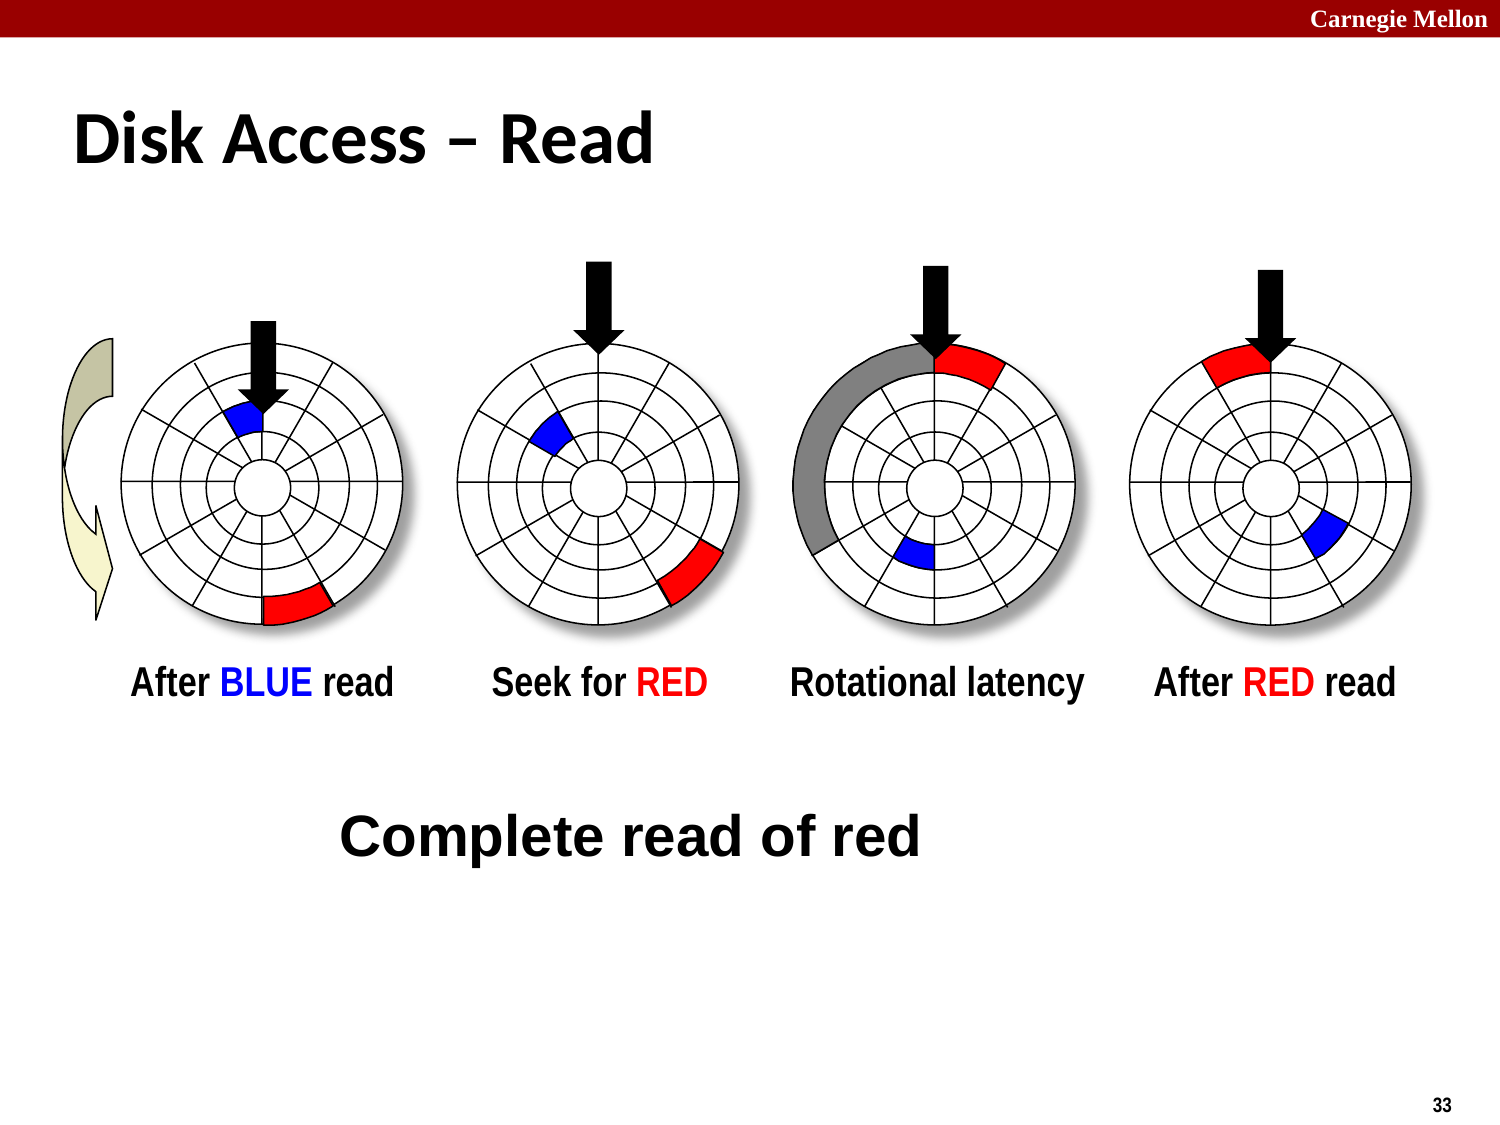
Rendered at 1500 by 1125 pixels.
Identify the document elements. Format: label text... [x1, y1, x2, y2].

text_box [62, 338, 113, 621]
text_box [120, 321, 405, 627]
title Disk Access – Read [58, 71, 1305, 197]
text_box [456, 262, 741, 627]
text_box Complete read of red [324, 737, 1213, 875]
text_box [1128, 270, 1413, 627]
text_box After BLUE read [87, 647, 438, 713]
text_box Rotational latency [737, 647, 1100, 713]
text_box Seek for RED [449, 647, 737, 713]
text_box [792, 266, 1077, 627]
text_box After RED read [1100, 647, 1450, 713]
